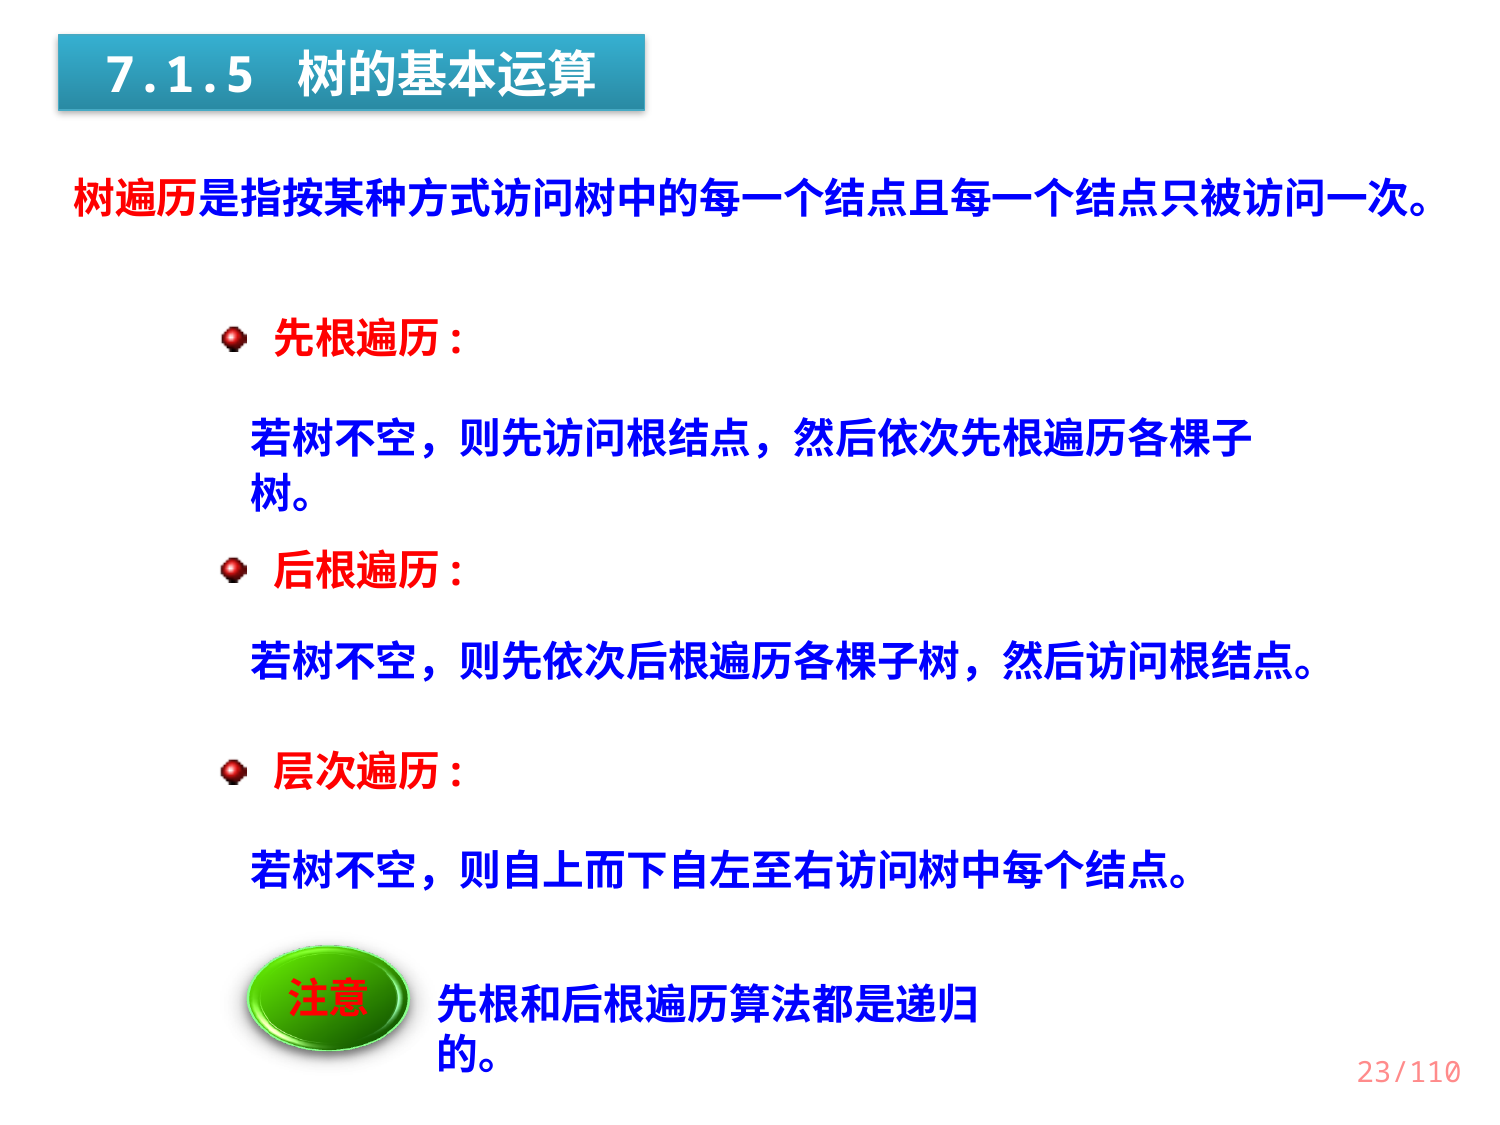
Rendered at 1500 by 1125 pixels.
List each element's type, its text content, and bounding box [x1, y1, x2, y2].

picture [216, 553, 247, 583]
text_box 若树不空，则自上而下自左至右访问树中每个结点。 [235, 831, 1336, 902]
text_box 先根遍历: [185, 298, 487, 376]
picture [217, 322, 247, 352]
text_box 若树不空，则先访问根结点，然后依次先根遍历各棵子树。 [235, 399, 1336, 524]
text_box 层次遍历: [185, 731, 498, 809]
picture [216, 755, 247, 785]
slide_number 23/110 [1305, 1042, 1477, 1103]
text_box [210, 925, 1055, 1079]
text_box 若树不空，则先依次后根遍历各棵子树，然后访问根结点。 [235, 622, 1371, 692]
text_box 树遍历是指按某种方式访问树中的每一个结点且每一个结点只被访问一次。 [58, 164, 1500, 229]
text_box 后根遍历: [185, 530, 498, 607]
text_box 7.1.5 树的基本运算 [58, 34, 645, 111]
